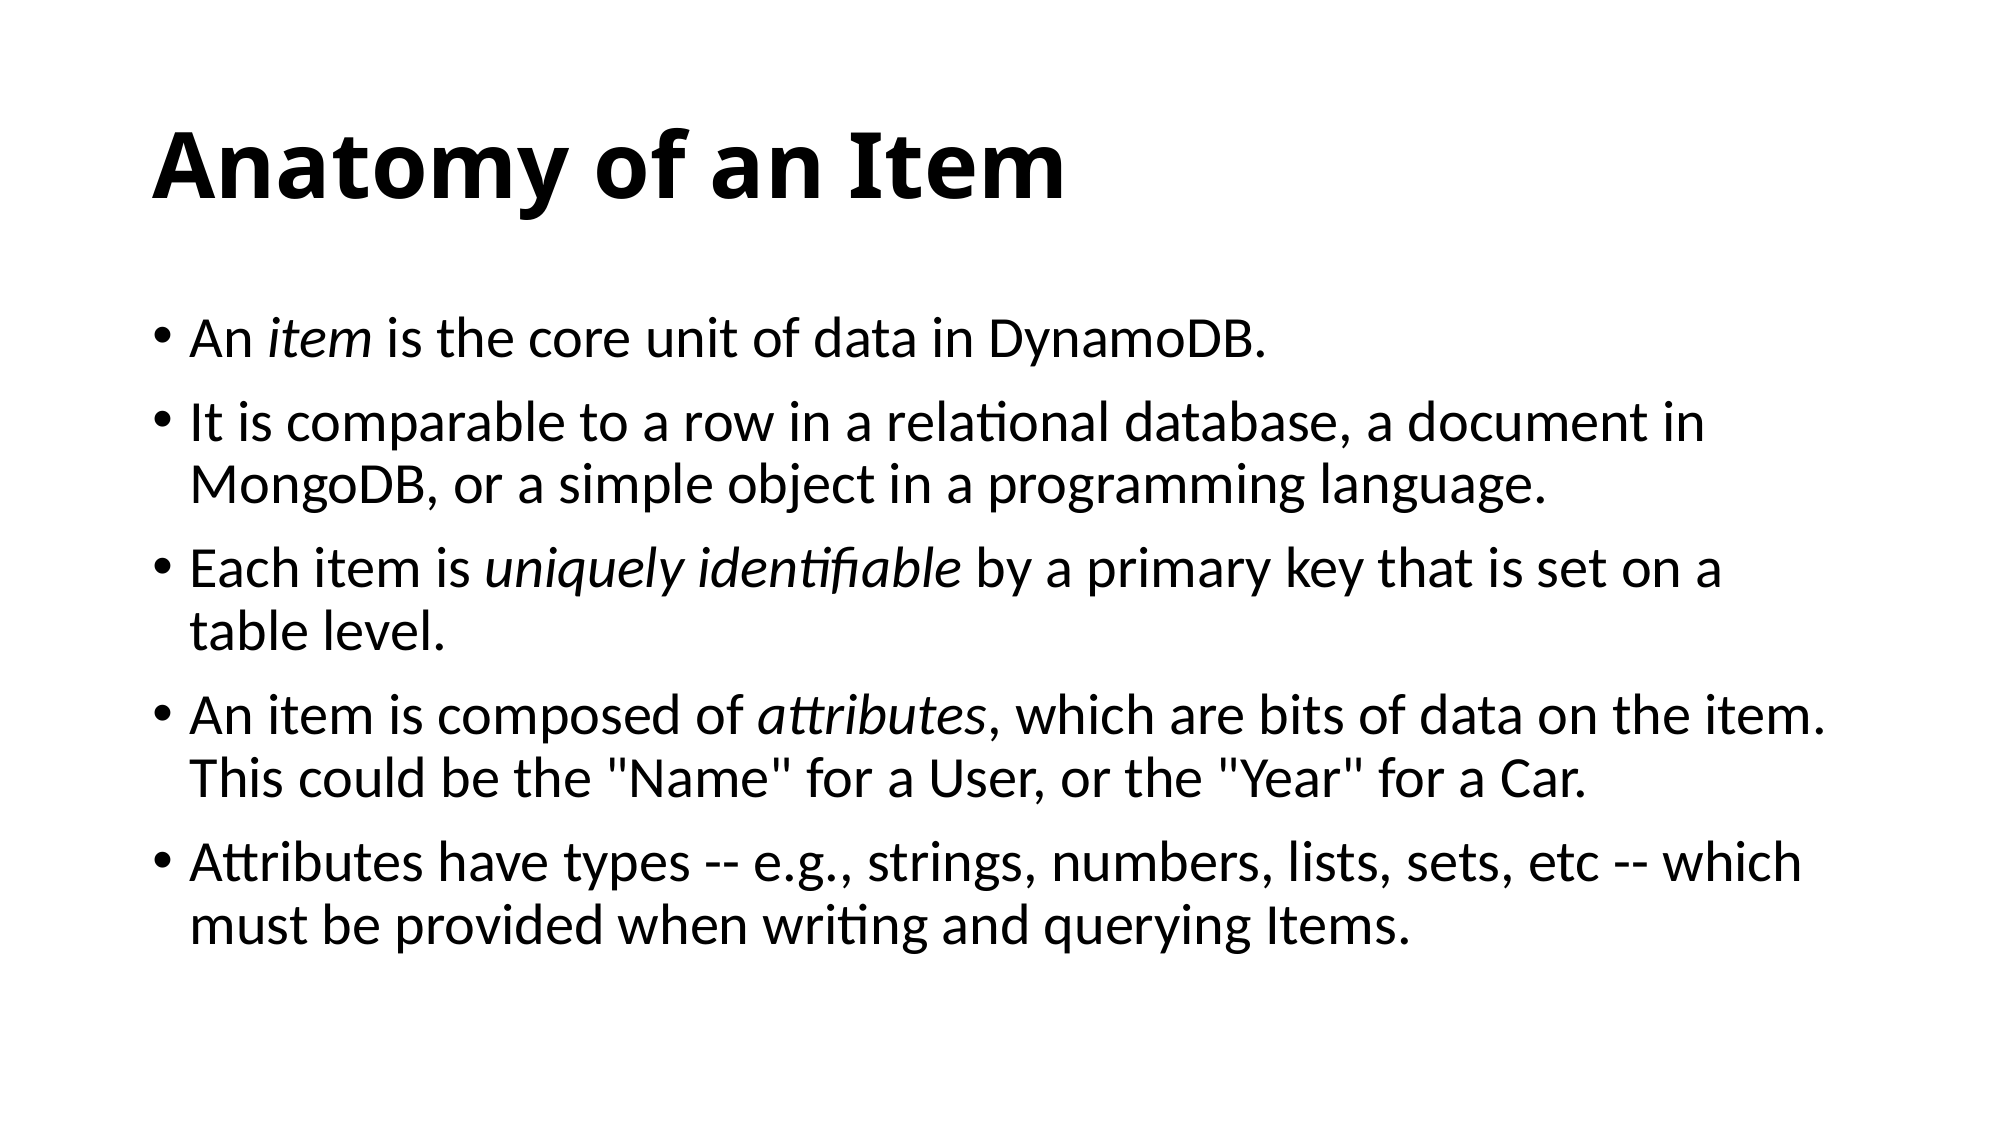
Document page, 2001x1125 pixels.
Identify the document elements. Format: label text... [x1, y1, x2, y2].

title Anatomy of an Item [137, 59, 1863, 278]
list An item is the core unit of data in DynamoDB. It is comparable to a row in a relational database, a document in MongoDB, or a simple object in a programming language. Each item is uniquely identifiable by a primary key that is set on a table level. An item is composed of attributes, which are bits of data on the item. This could be the "Name" for a User, or the "Year" for a Car. Attributes have types -- e.g., strings, numbers, lists, sets, etc -- which must be provided when writing and querying Items. [137, 299, 1863, 1014]
